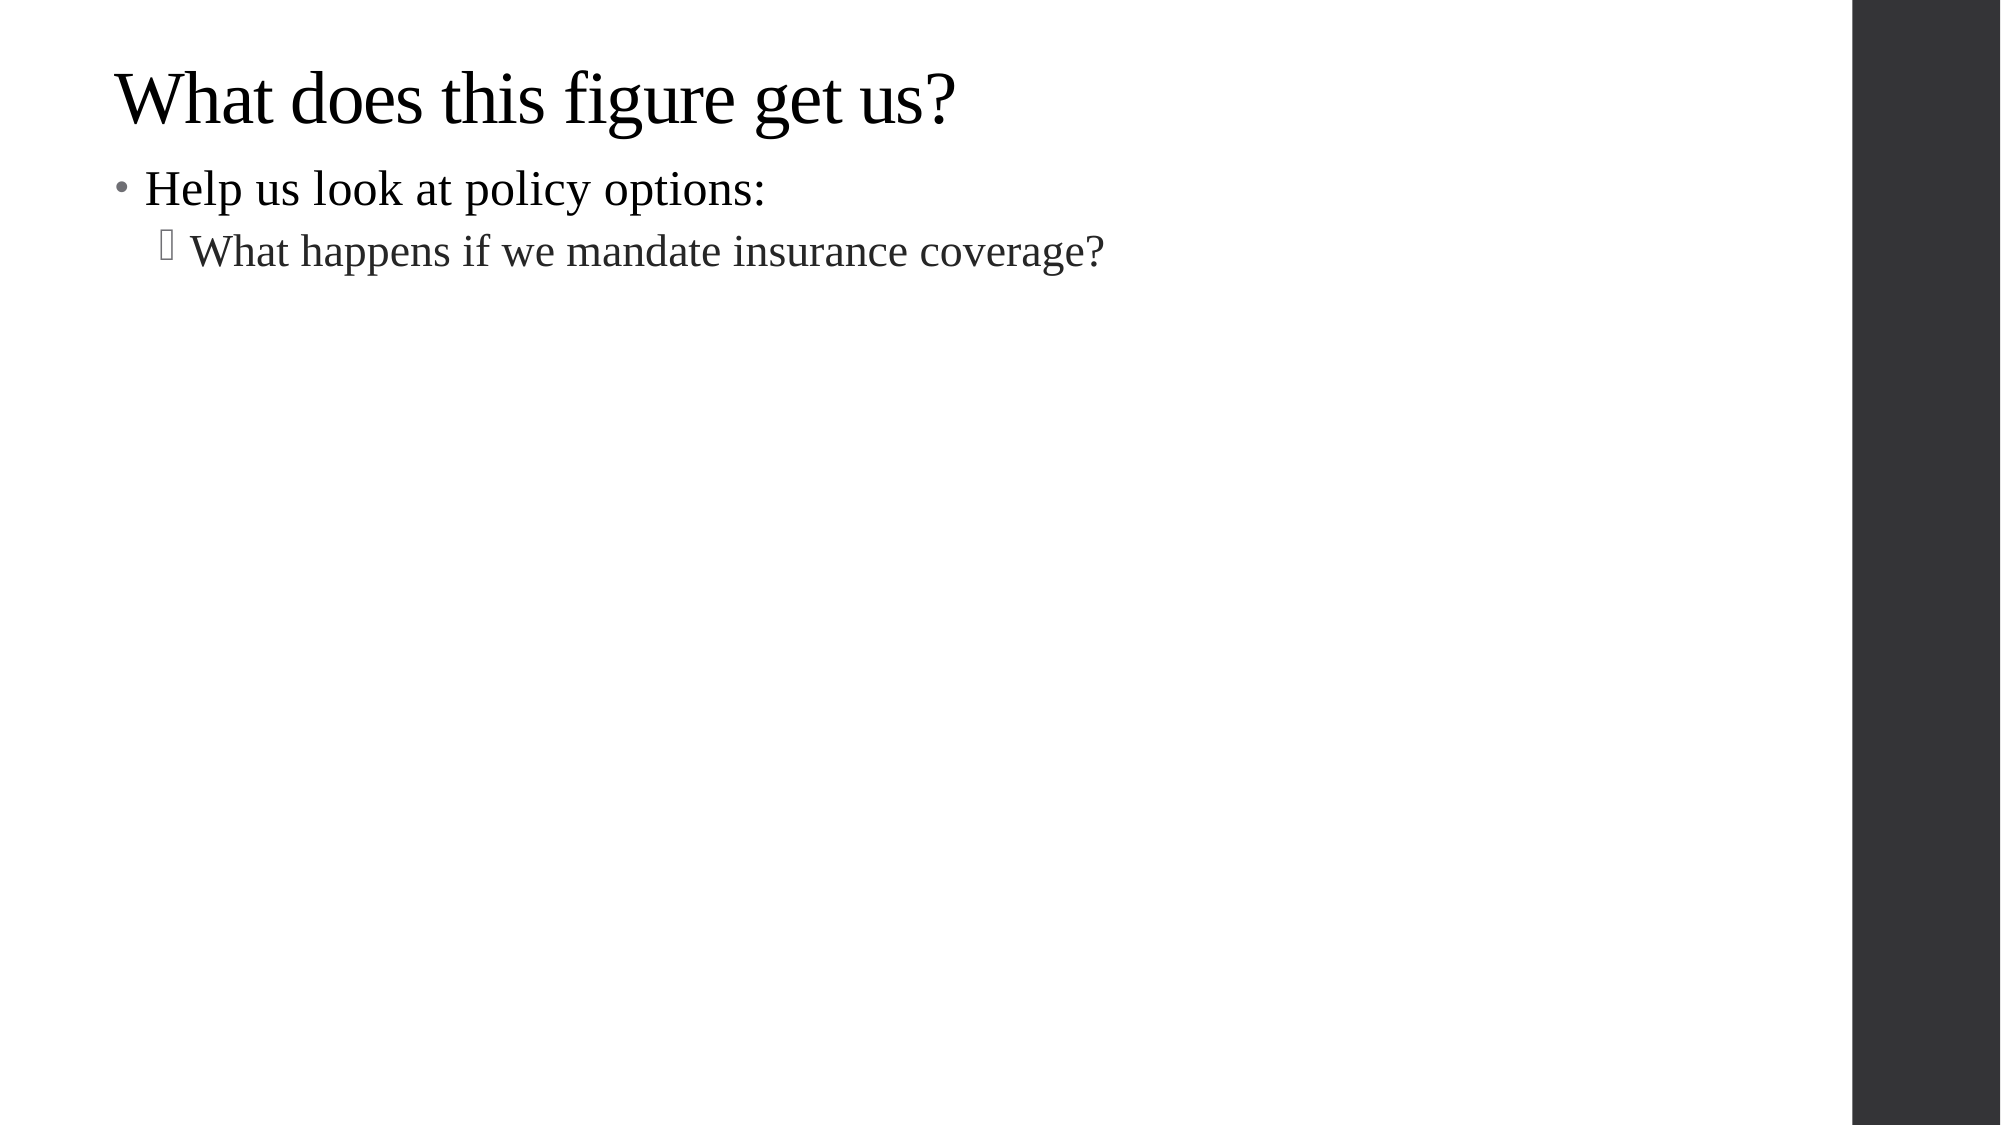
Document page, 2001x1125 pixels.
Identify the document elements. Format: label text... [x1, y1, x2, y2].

text_box Help us look at policy options: What happens if we mandate insurance coverage? [99, 152, 1857, 996]
title What does this figure get us? [99, 44, 1293, 148]
